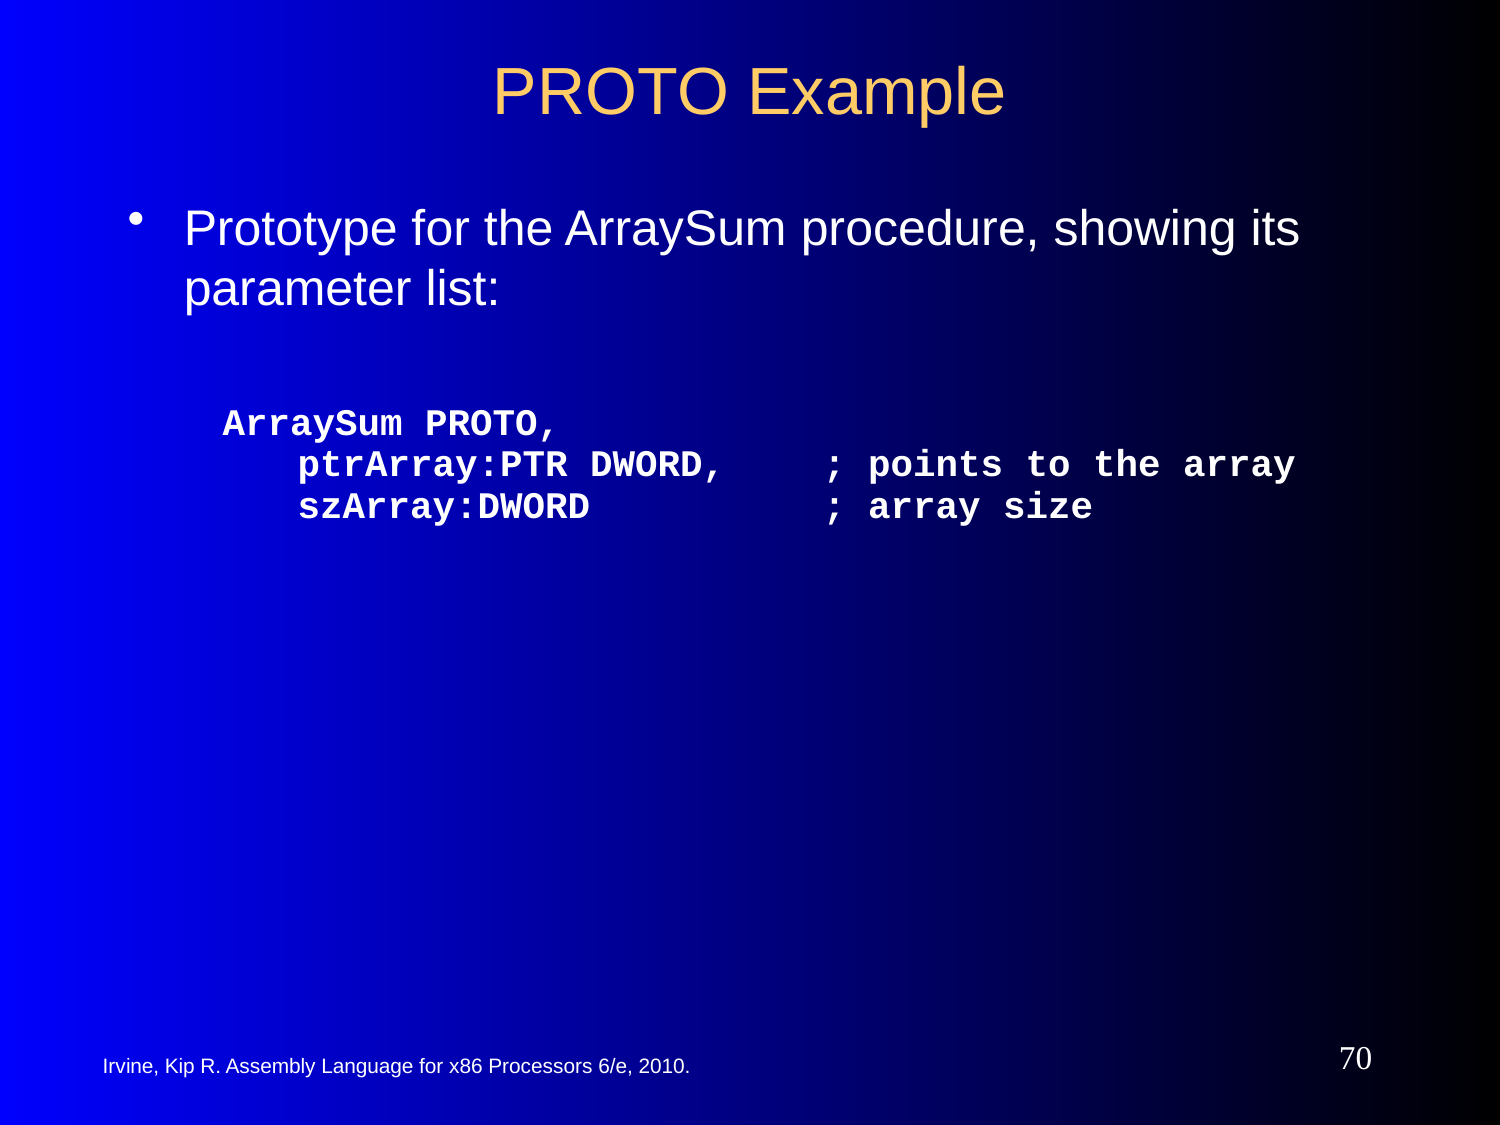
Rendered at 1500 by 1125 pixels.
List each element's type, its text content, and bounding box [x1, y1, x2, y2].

footer Irvine, Kip R. Assembly Language for x86 Processors 6/e, 2010. [87, 1040, 775, 1091]
slide_number 70 [1224, 1025, 1388, 1088]
list Prototype for the ArraySum procedure, showing its parameter list: [112, 187, 1425, 338]
text_box ArraySum PROTO, ptrArray:PTR DWORD, ; points to the array szArray:DWORD ; array size [200, 387, 1363, 575]
title PROTO Example [112, 37, 1388, 138]
